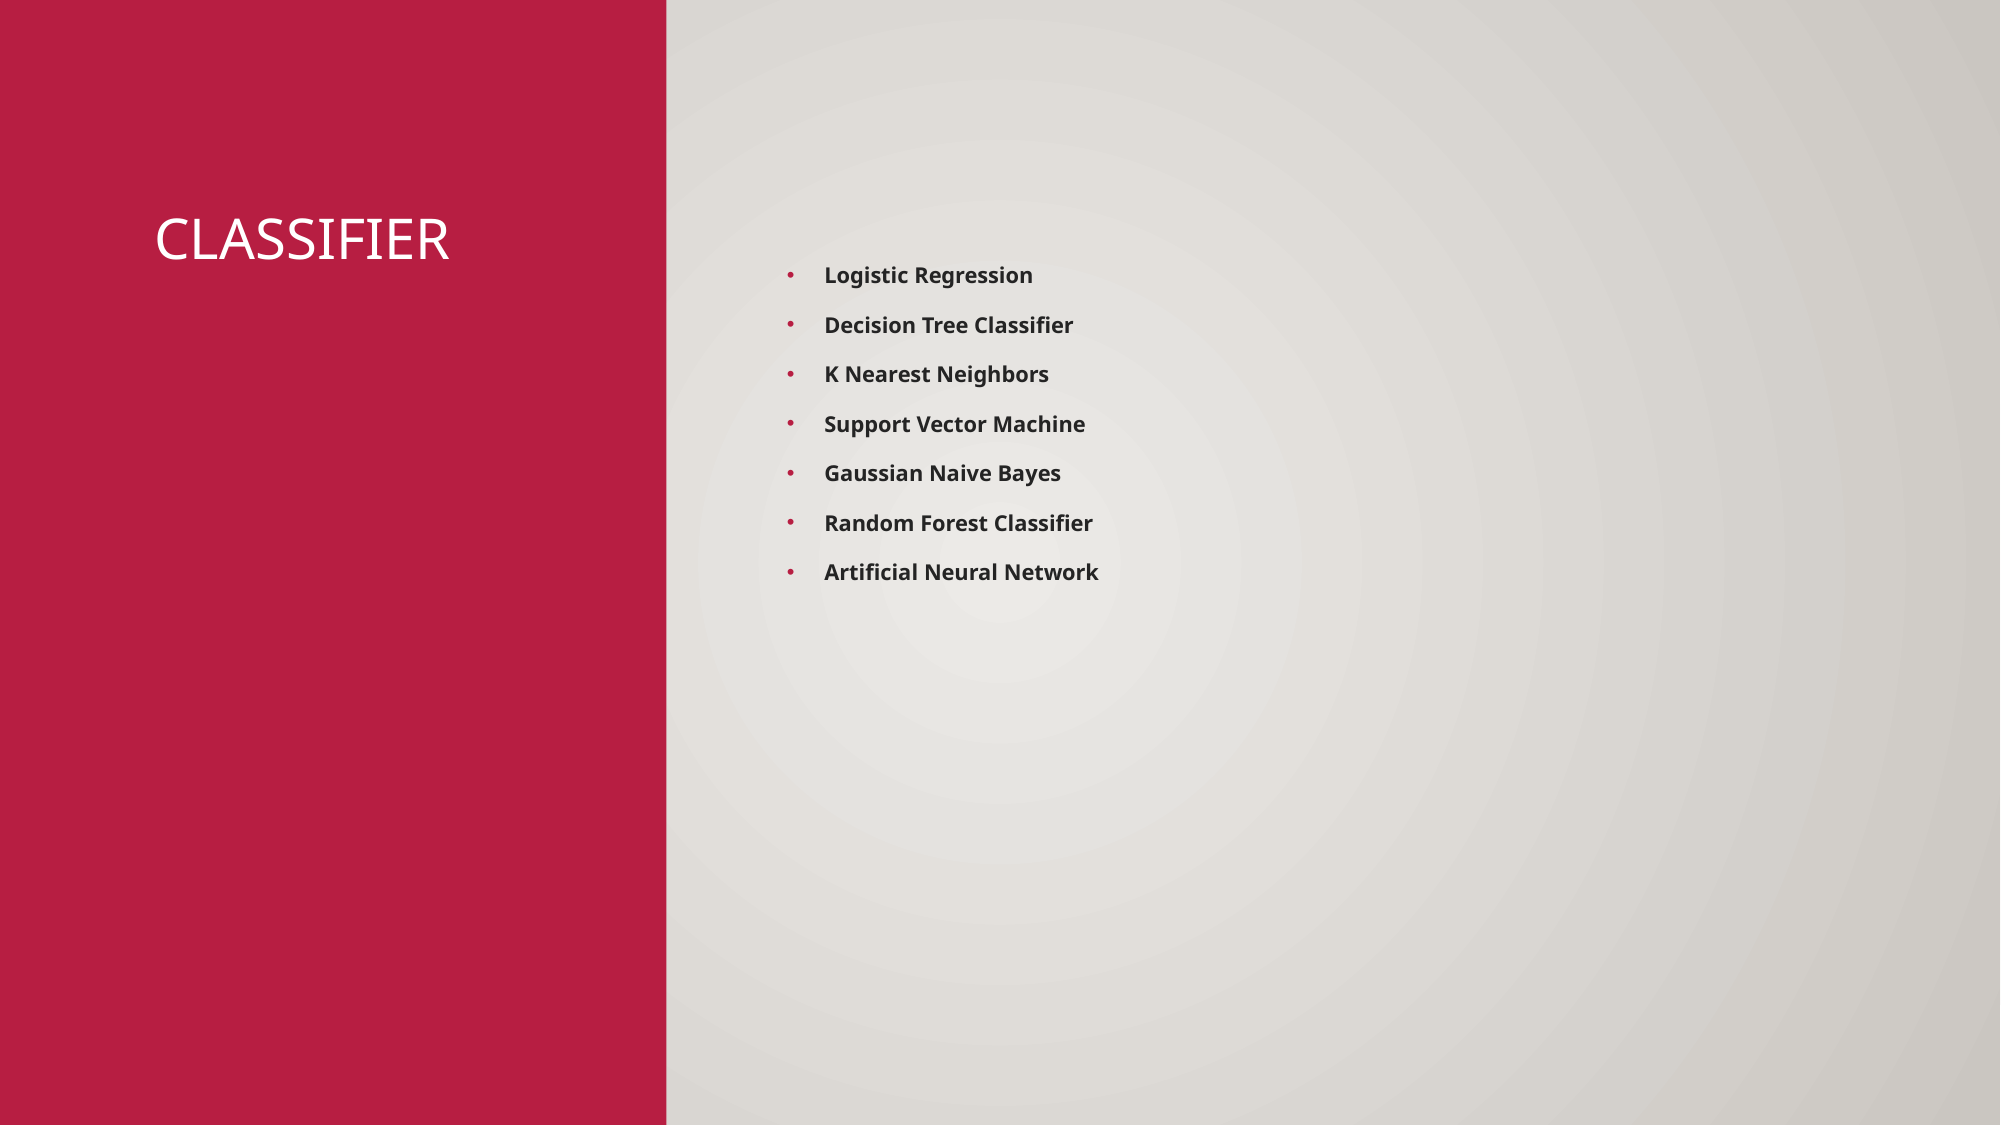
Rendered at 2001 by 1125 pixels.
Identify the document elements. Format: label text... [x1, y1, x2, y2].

text_box [668, 0, 2000, 1125]
text_box [0, 0, 668, 1125]
list Logistic Regression Decision Tree Classifier K Nearest Neighbors Support Vector Machine Gaussian Naive Bayes Random Forest Classifier Artificial Neural Network [771, 203, 1762, 1010]
title CLASSIFIER [139, 203, 587, 956]
